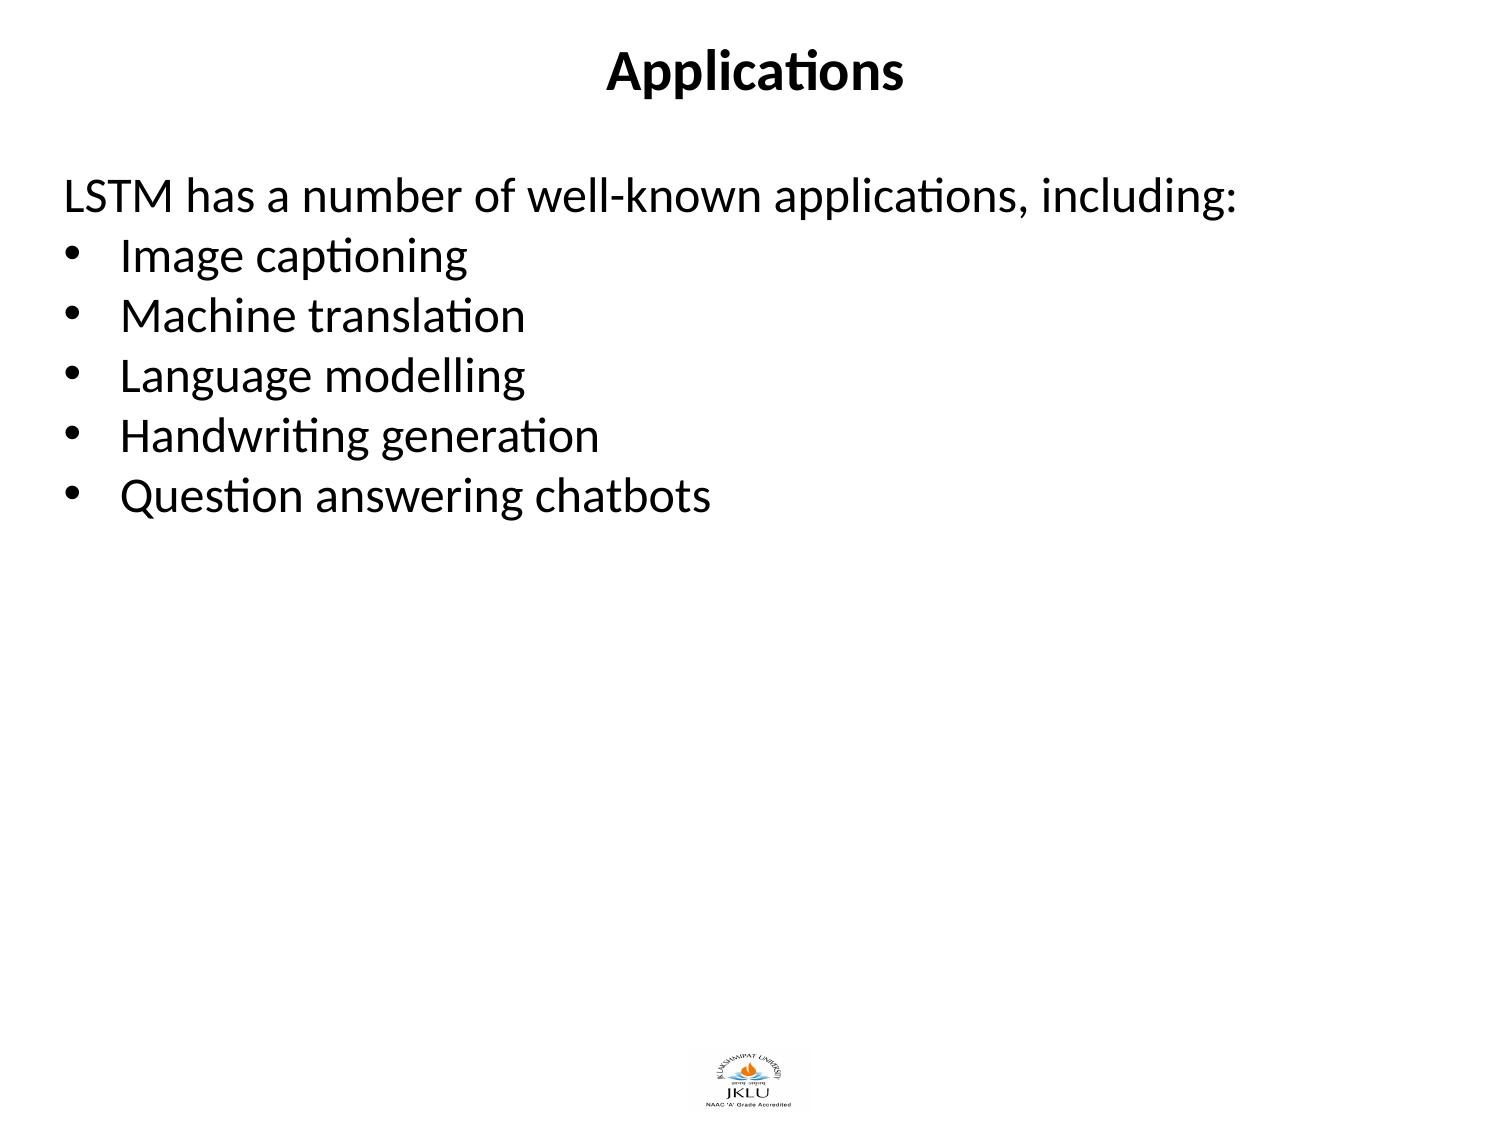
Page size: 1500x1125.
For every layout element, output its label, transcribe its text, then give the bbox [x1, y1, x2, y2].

picture [687, 1049, 812, 1113]
text_box Applications LSTM has a number of well-known applications, including: Image captioning Machine translation Language modelling Handwriting generation Question answering chatbots [48, 24, 1463, 530]
